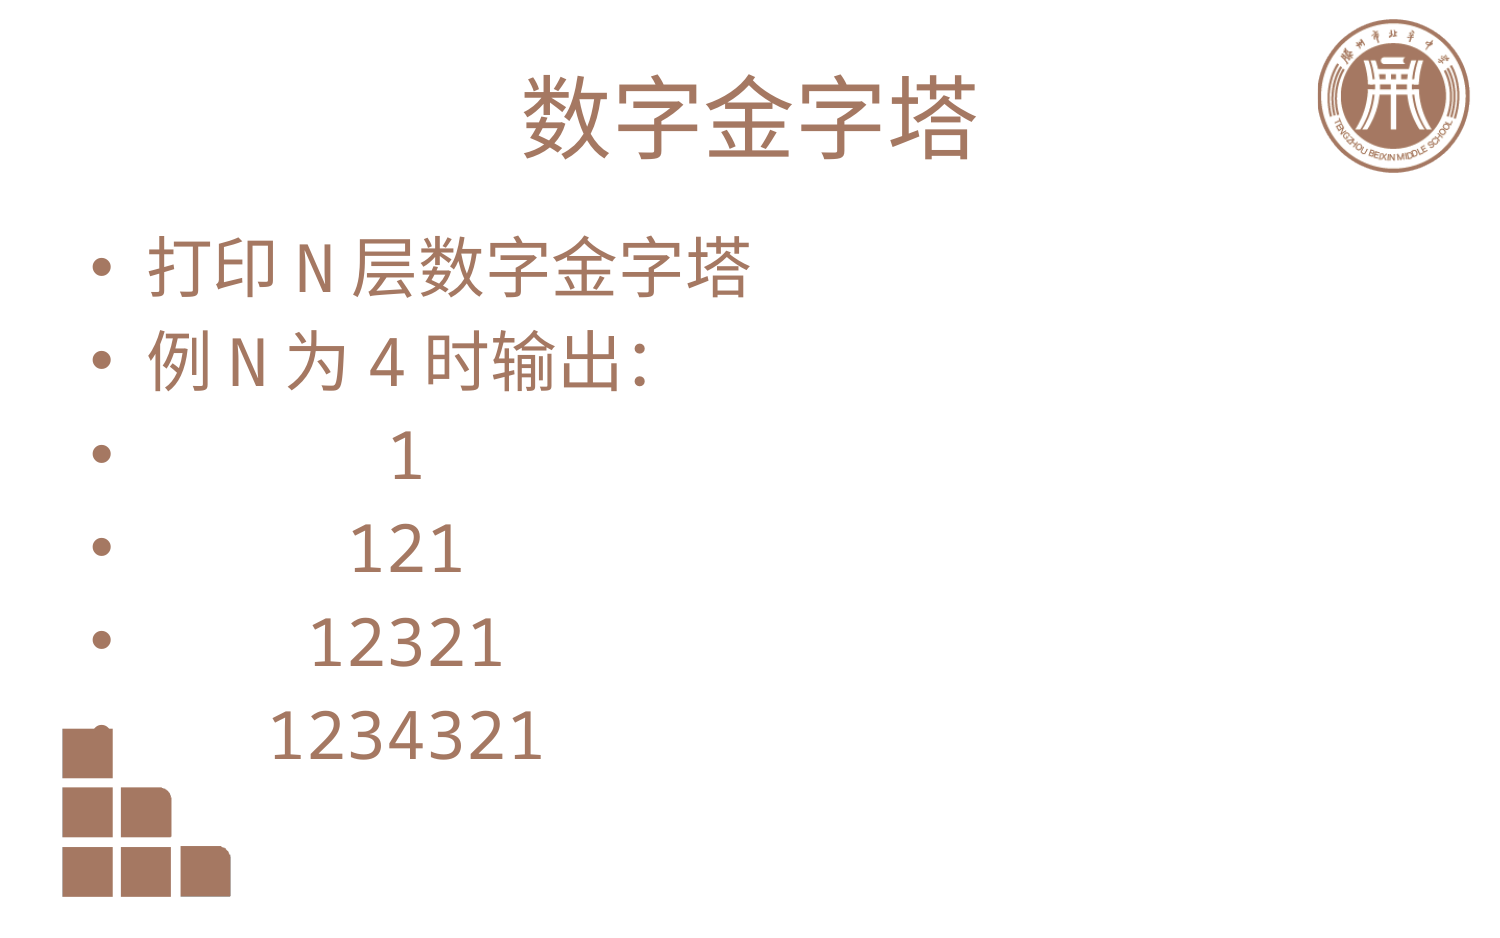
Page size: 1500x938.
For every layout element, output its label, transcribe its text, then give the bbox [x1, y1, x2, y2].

picture [1317, 19, 1498, 173]
list 打印N层数字金字塔 例N为4时输出： 1 121 12321 1234321 [75, 218, 1425, 838]
picture [41, 716, 263, 916]
title 数字金字塔 [75, 37, 1425, 194]
